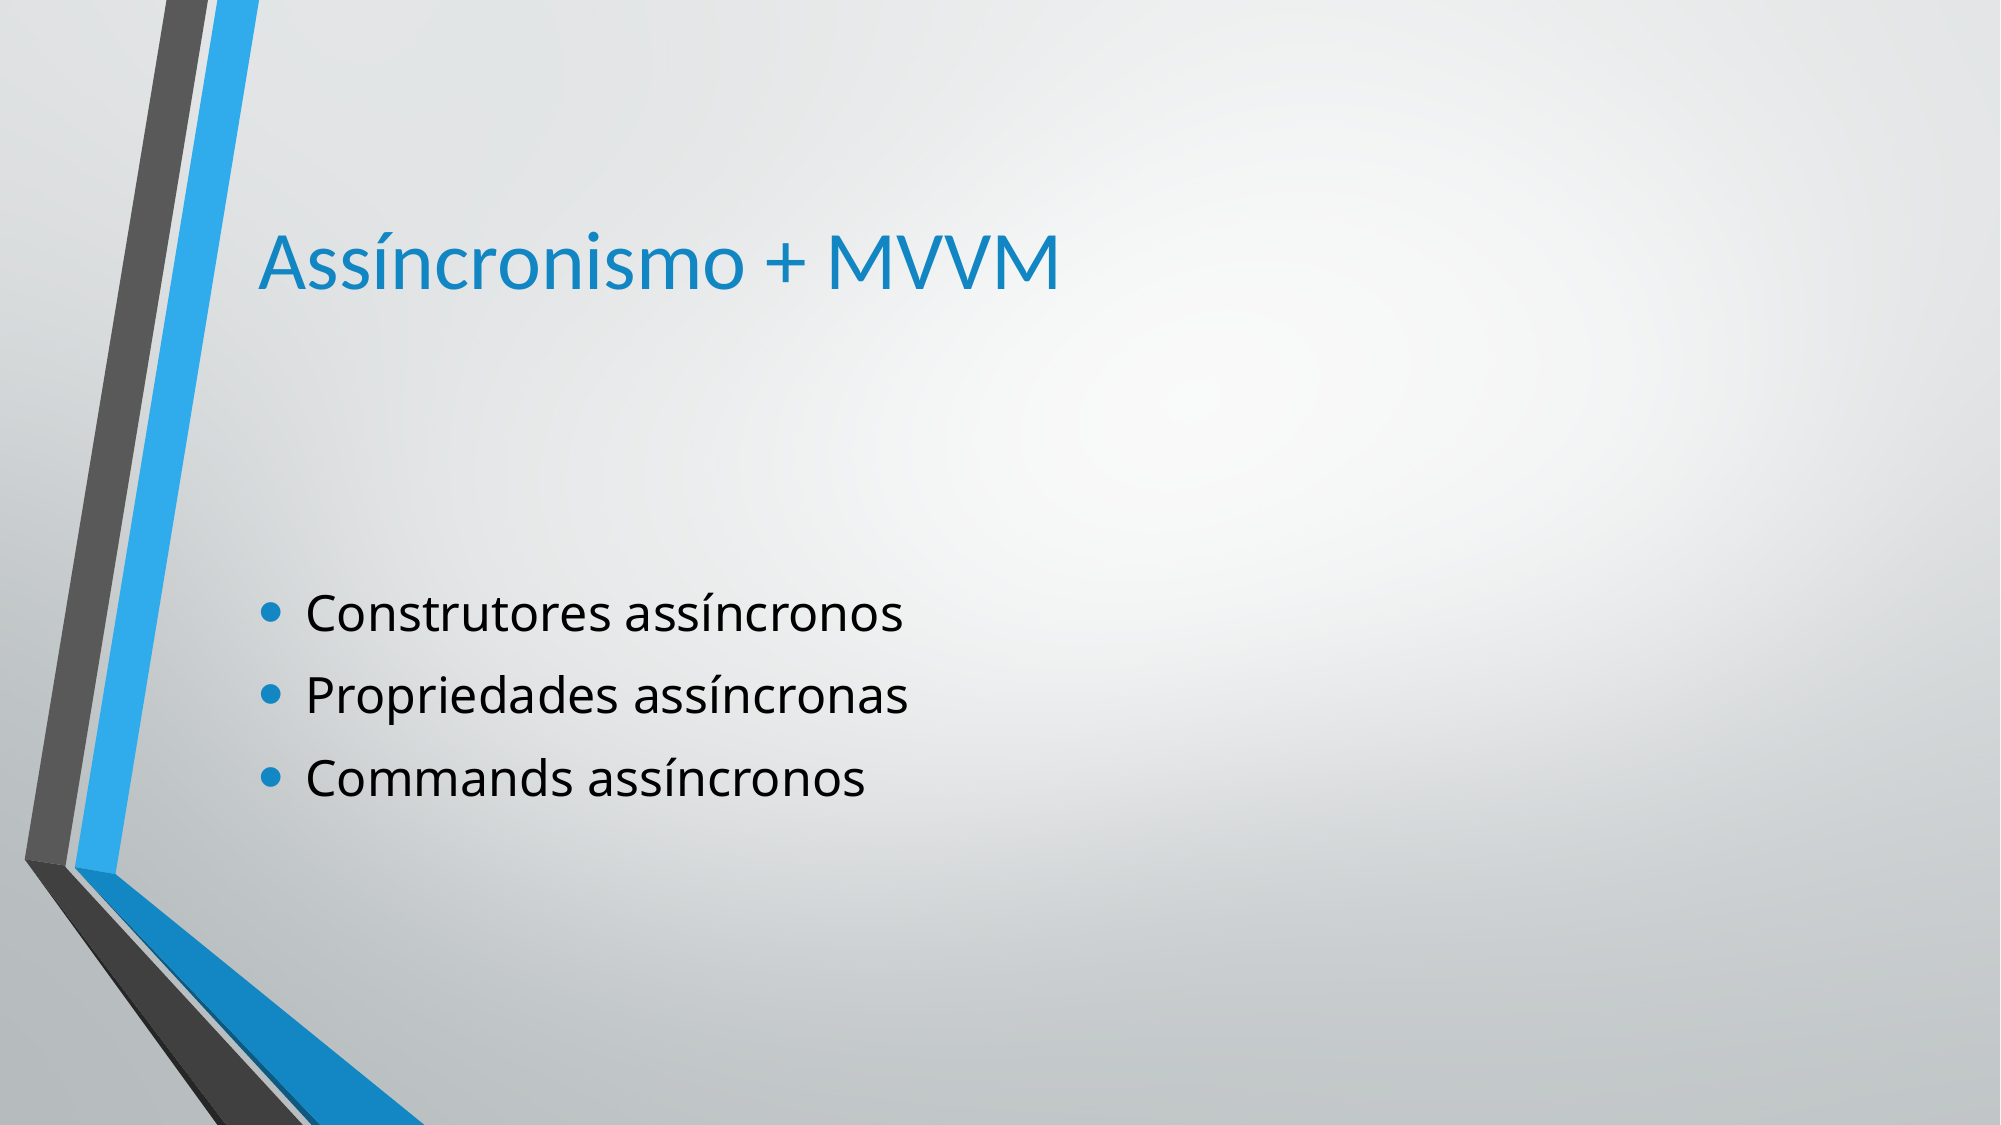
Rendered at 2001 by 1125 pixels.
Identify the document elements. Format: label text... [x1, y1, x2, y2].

title Assíncronismo + MVVM [243, 112, 1887, 400]
list Construtores assíncronos Propriedades assíncronas Commands assíncronos [243, 437, 1887, 950]
